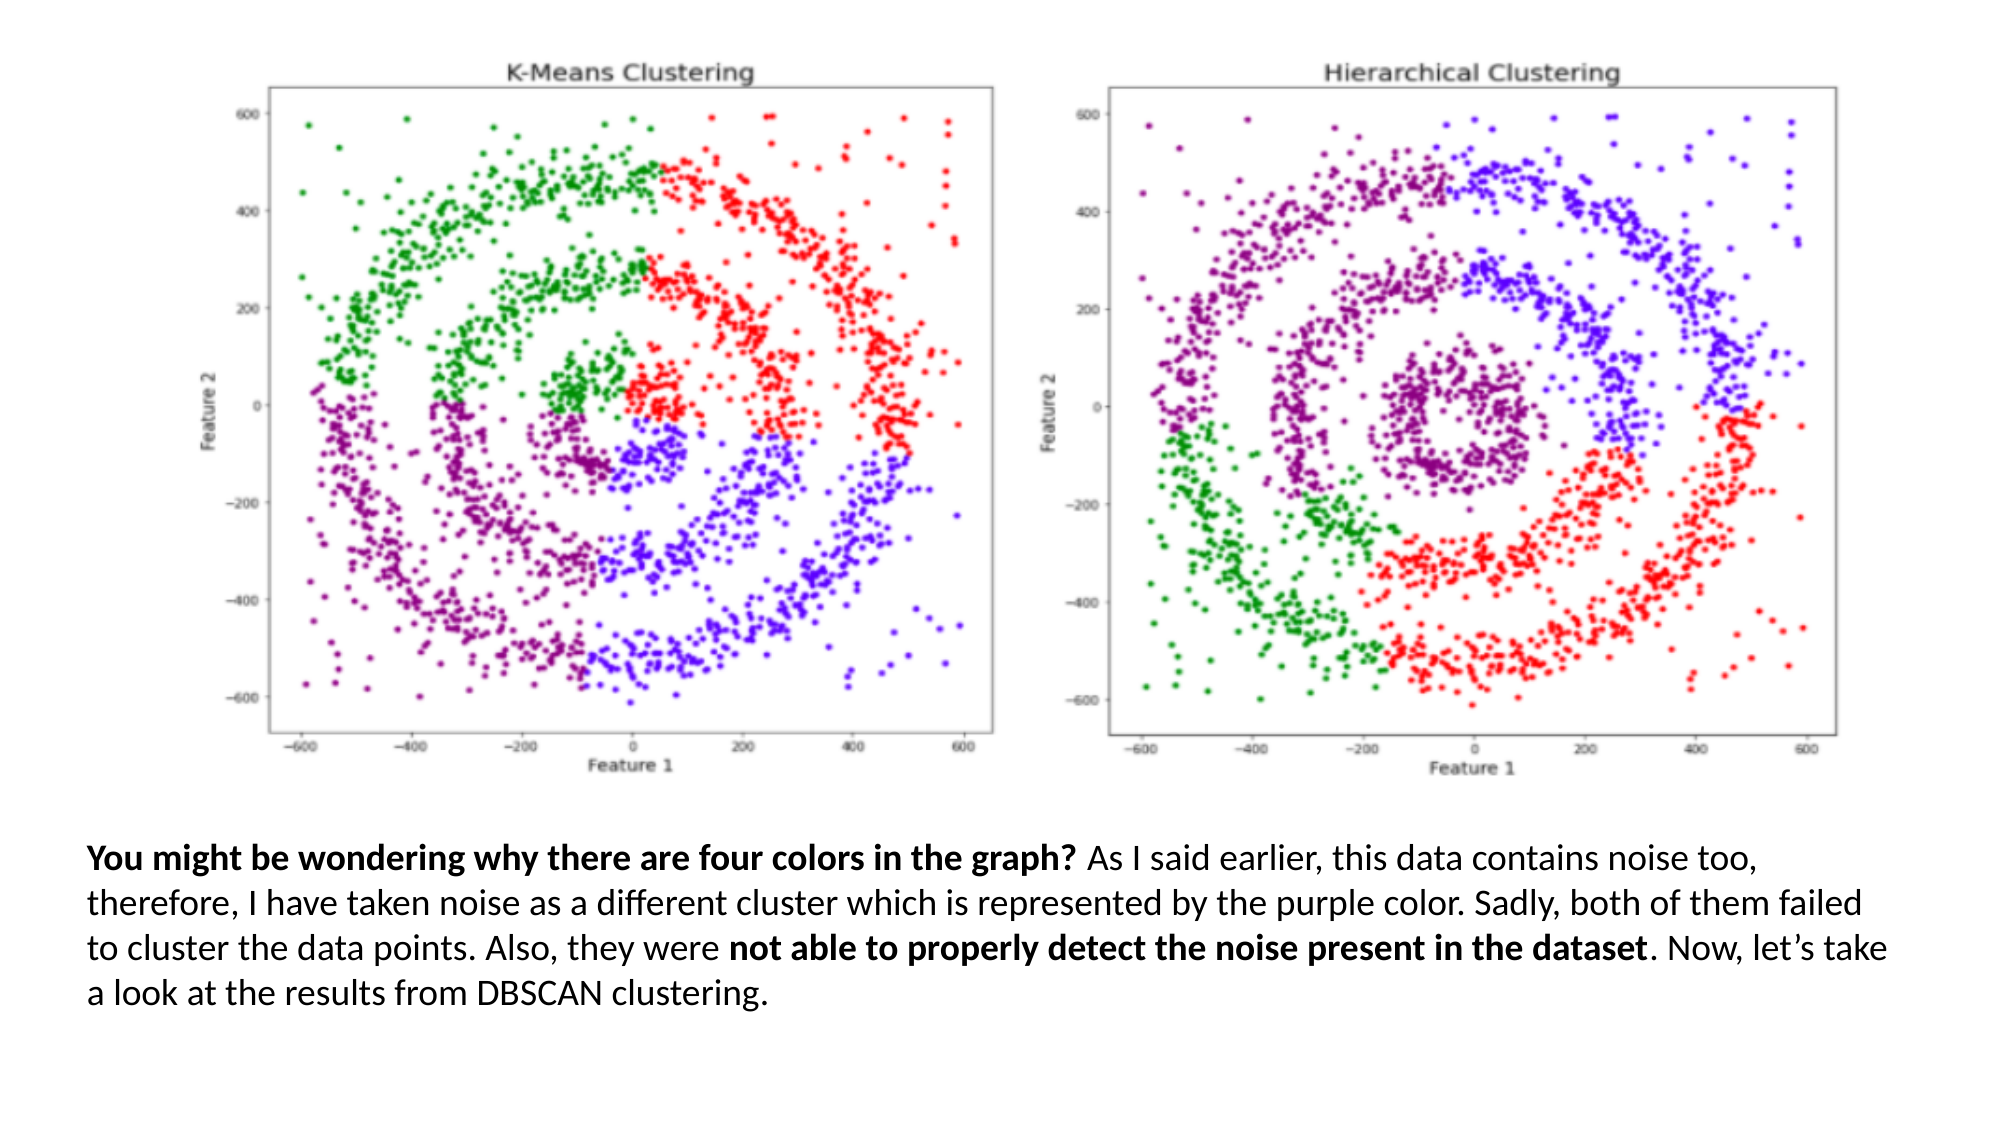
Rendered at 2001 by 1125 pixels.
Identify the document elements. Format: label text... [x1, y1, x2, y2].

picture [117, 43, 1912, 808]
text_box You might be wondering why there are four colors in the graph? As I said earlier, this data contains noise too, therefore, I have taken noise as a different cluster which is represented by the purple color. Sadly, both of them failed to cluster the data points. Also, they were not able to properly detect the noise present in the dataset. Now, let’s take a look at the results from DBSCAN clustering. [72, 825, 1912, 1020]
